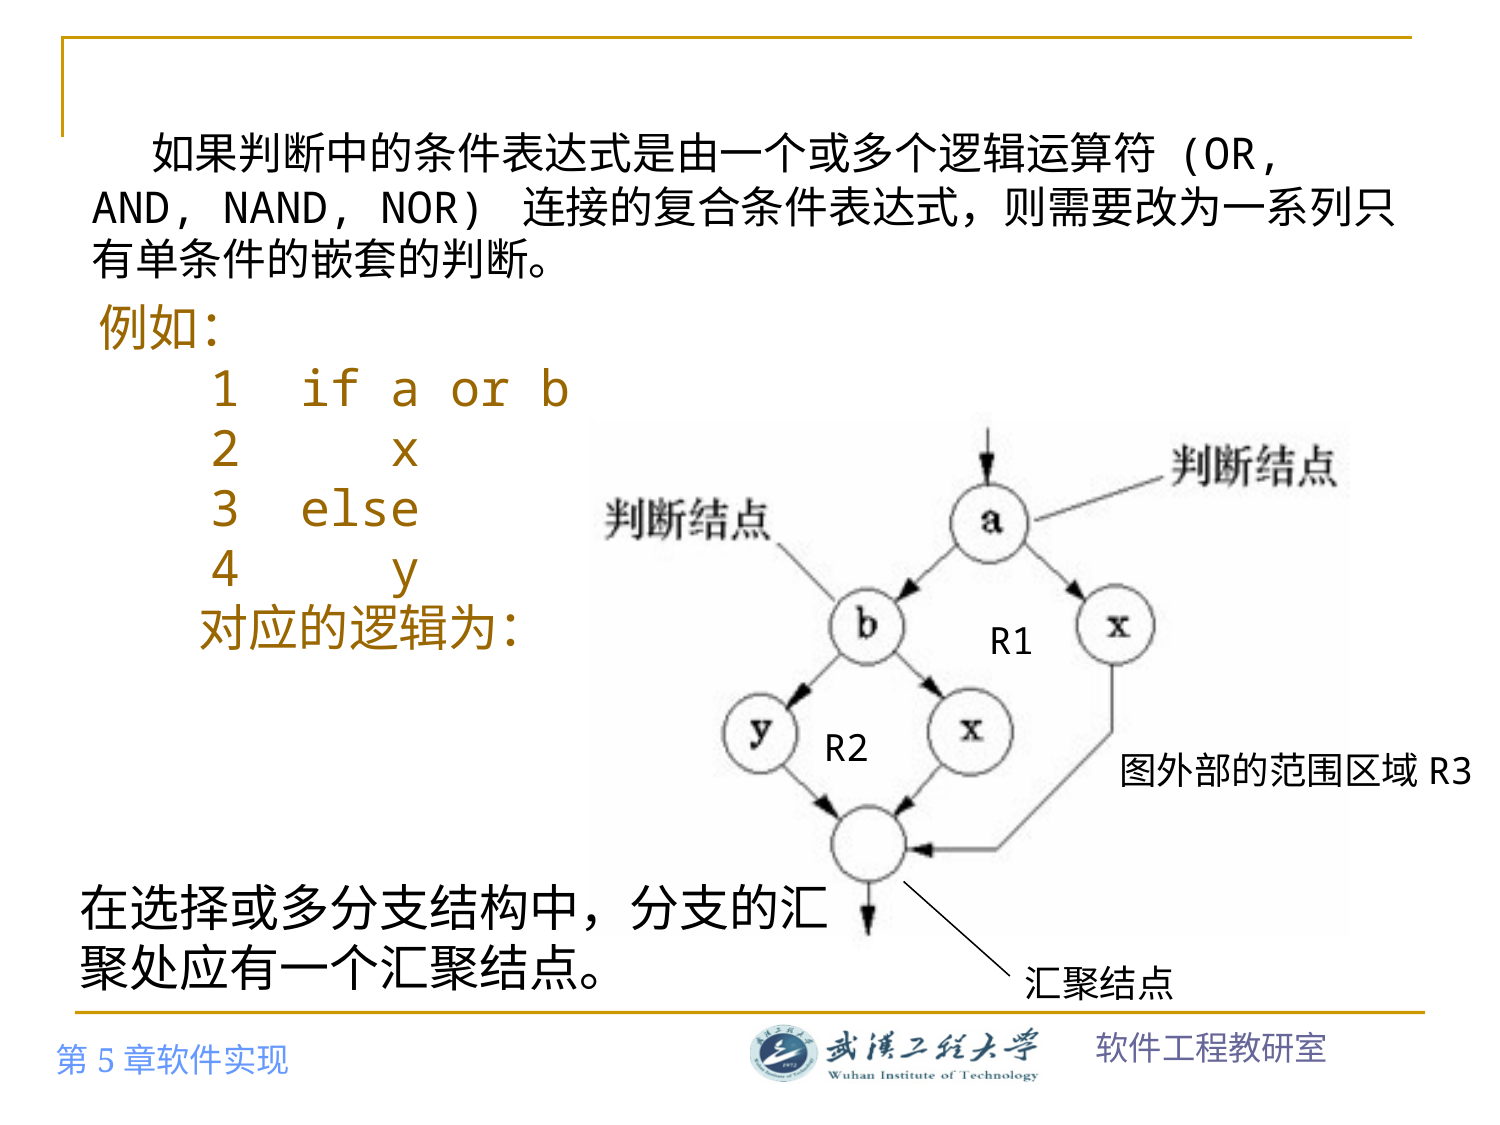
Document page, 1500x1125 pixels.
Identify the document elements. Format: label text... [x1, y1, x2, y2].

picture [750, 1023, 1046, 1086]
title 如果判断中的条件表达式是由一个或多个逻辑运算符 (OR, AND, NAND, NOR) 连接的复合条件表达式，则需要改为一系列只有单条件的嵌套的判断。 [76, 109, 1424, 297]
text_box 例如： 1 if a or b 2 x 3 else 4 y 对应的逻辑为： [76, 296, 597, 657]
picture [574, 412, 1351, 951]
text_box 图外部的范围区域R3 [1354, 739, 1495, 800]
text_box 在选择或多分支结构中，分支的汇聚处应有一个汇聚结点。 [64, 869, 869, 1005]
text_box 汇聚结点 [1009, 952, 1376, 1012]
